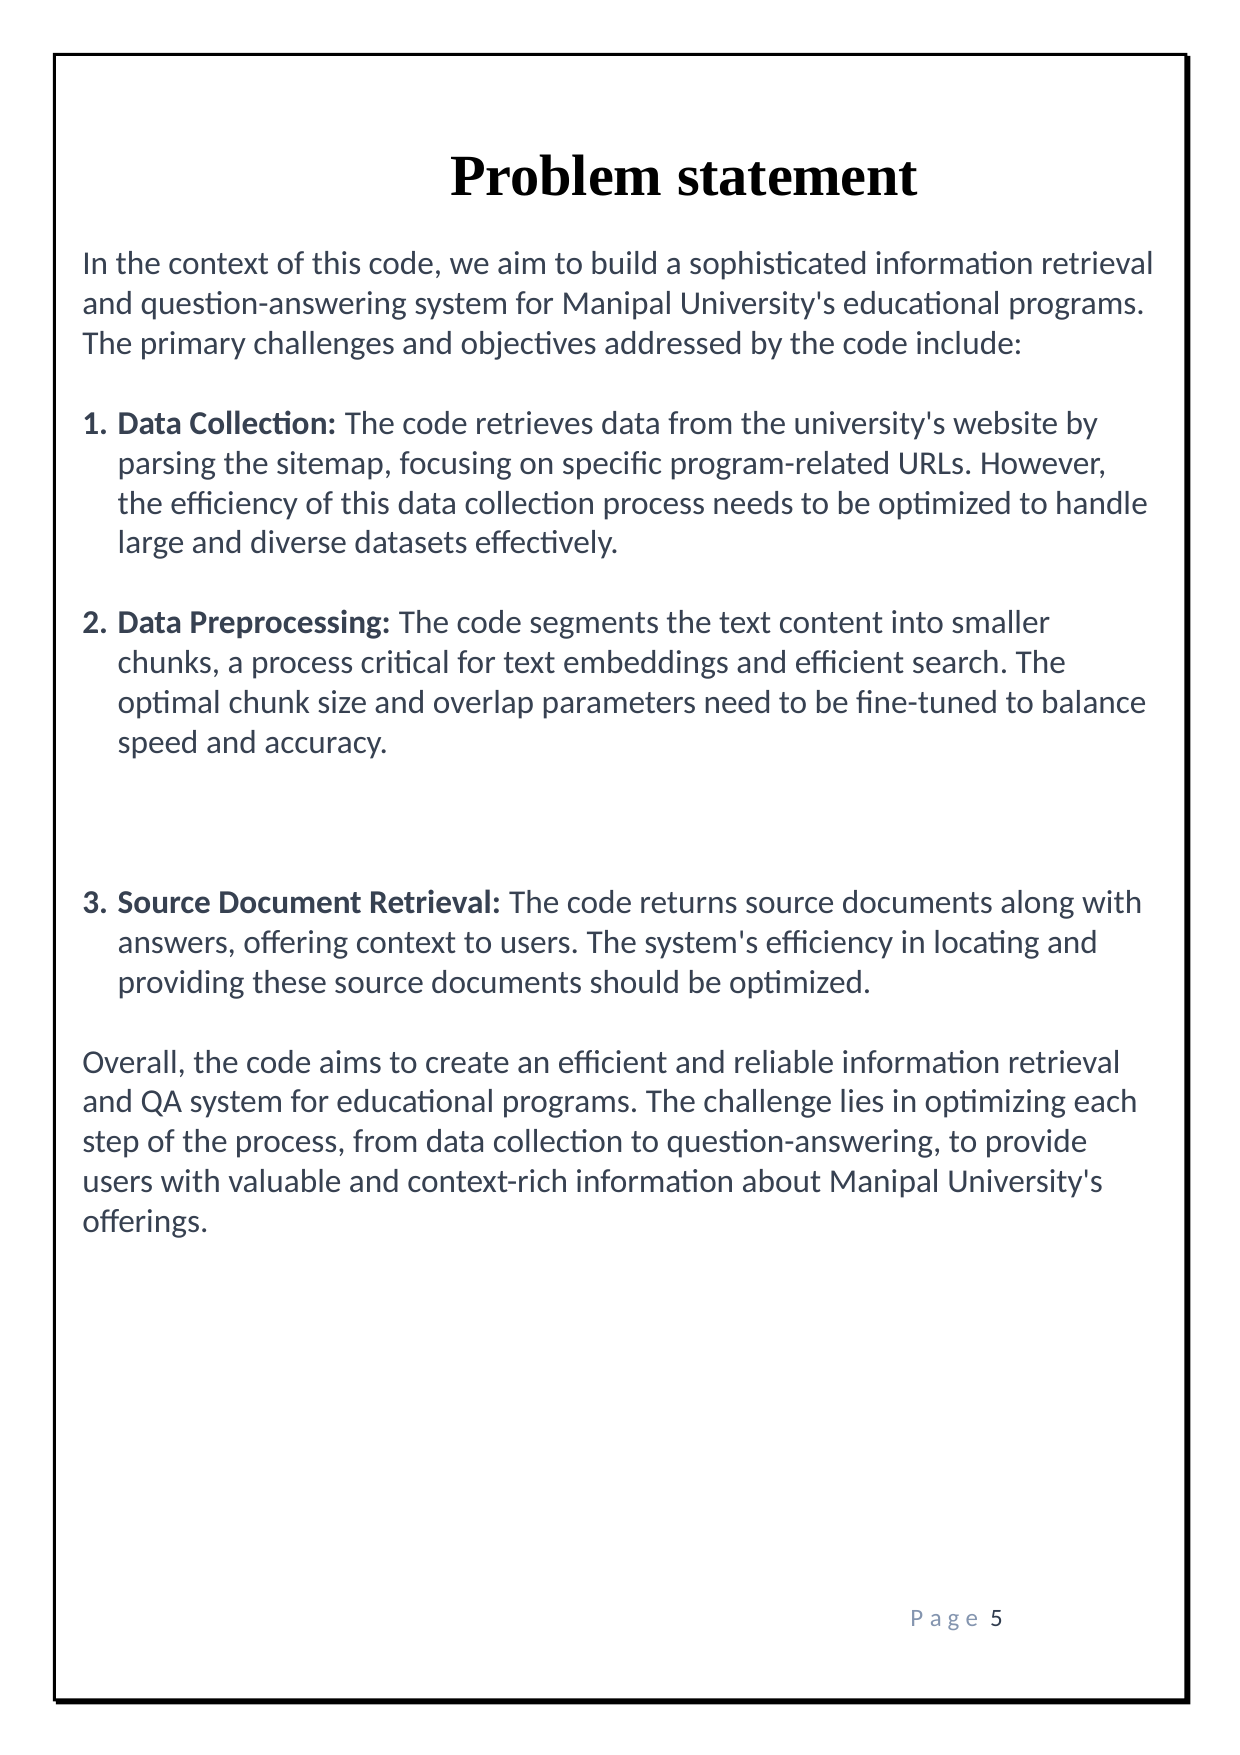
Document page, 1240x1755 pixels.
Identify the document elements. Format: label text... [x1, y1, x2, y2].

text_box Problem statement [147, 56, 1066, 207]
text_box In the context of this code, we aim to build a sophisticated information retrieval and question-answering system for Manipal University's educational programs. The primary challenges and objectives addressed by the code include: Data Collection: The code retrieves data from the university's website by parsing the sitemap, focusing on specific program-related URLs. However, the efficiency of this data collection process needs to be optimized to handle large and diverse datasets effectively. Data Preprocessing: The code segments the text content into smaller chunks, a process critical for text embeddings and efficient search. The optimal chunk size and overlap parameters need to be fine-tuned to balance speed and accuracy. Source Document Retrieval: The code returns source documents along with answers, offering context to users. The system's efficiency in locating and providing these source documents should be optimized. Overall, the code aims to create an efficient and reliable information retrieval and QA system for educational programs. The challenge lies in optimizing each step of the process, from data collection to question-answering, to provide users with valuable and context-rich information about Manipal University's offerings. [82, 239, 1158, 1292]
text_box [52, 52, 1191, 1705]
slide_number P a g e 5 [908, 1606, 1066, 1755]
